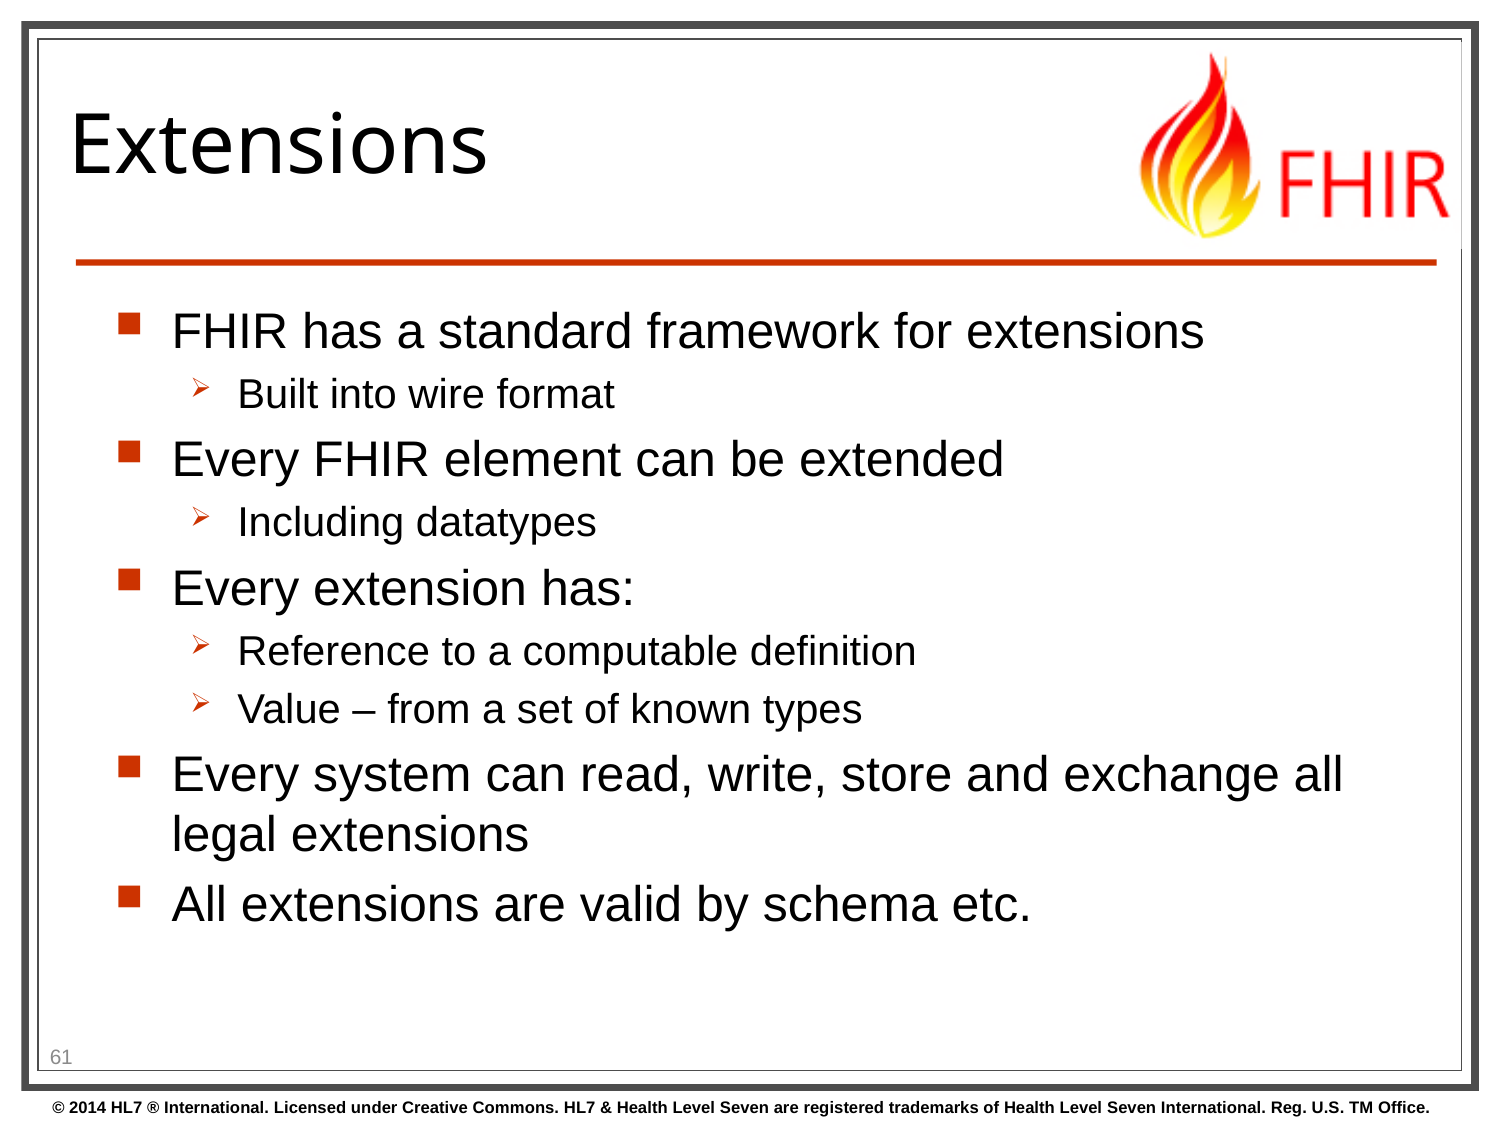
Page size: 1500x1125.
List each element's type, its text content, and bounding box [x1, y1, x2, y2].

slide_number 61 [23, 1018, 99, 1094]
title Extensions [53, 54, 1128, 244]
list FHIR has a standard framework for extensions Built into wire format Every FHIR element can be extended Including datatypes Every extension has: Reference to a computable definition Value – from a set of known types Every system can read, write, store and exchange all legal extensions All extensions are valid by schema etc. [100, 290, 1376, 1071]
picture [1128, 42, 1462, 249]
